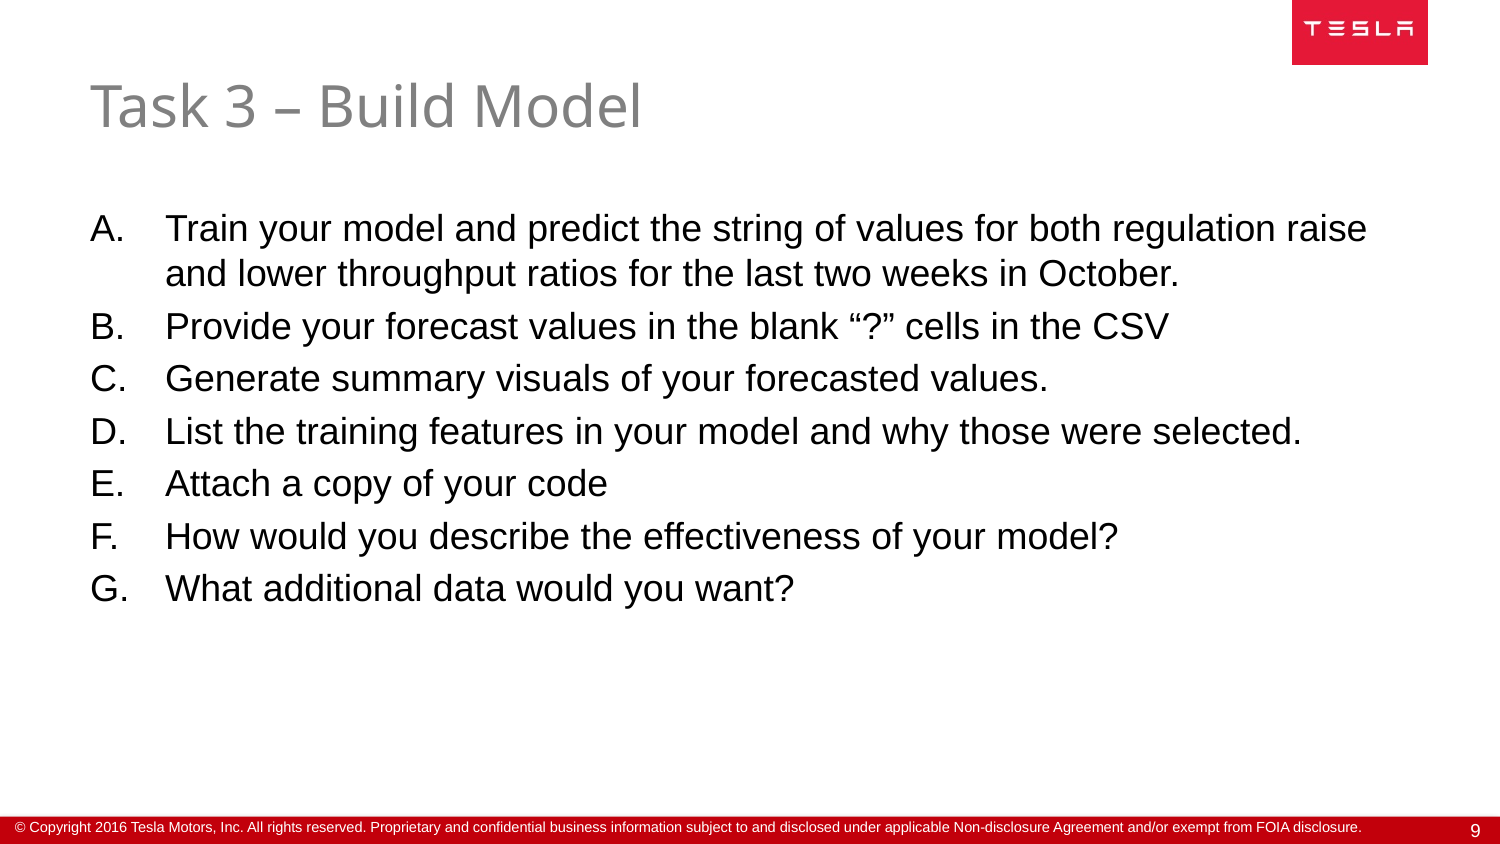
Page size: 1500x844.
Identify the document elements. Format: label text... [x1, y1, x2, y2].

slide_number 9 [1149, 811, 1500, 840]
picture [1292, 0, 1428, 65]
list Train your model and predict the string of values for both regulation raise and lower throughput ratios for the last two weeks in October. Provide your forecast values in the blank “?” cells in the CSV Generate summary visuals of your forecasted values. List the training features in your model and why those were selected. Attach a copy of your code How would you describe the effectiveness of your model? What additional data would you want? [75, 196, 1425, 754]
title Task 3 – Build Model [75, 33, 1425, 175]
